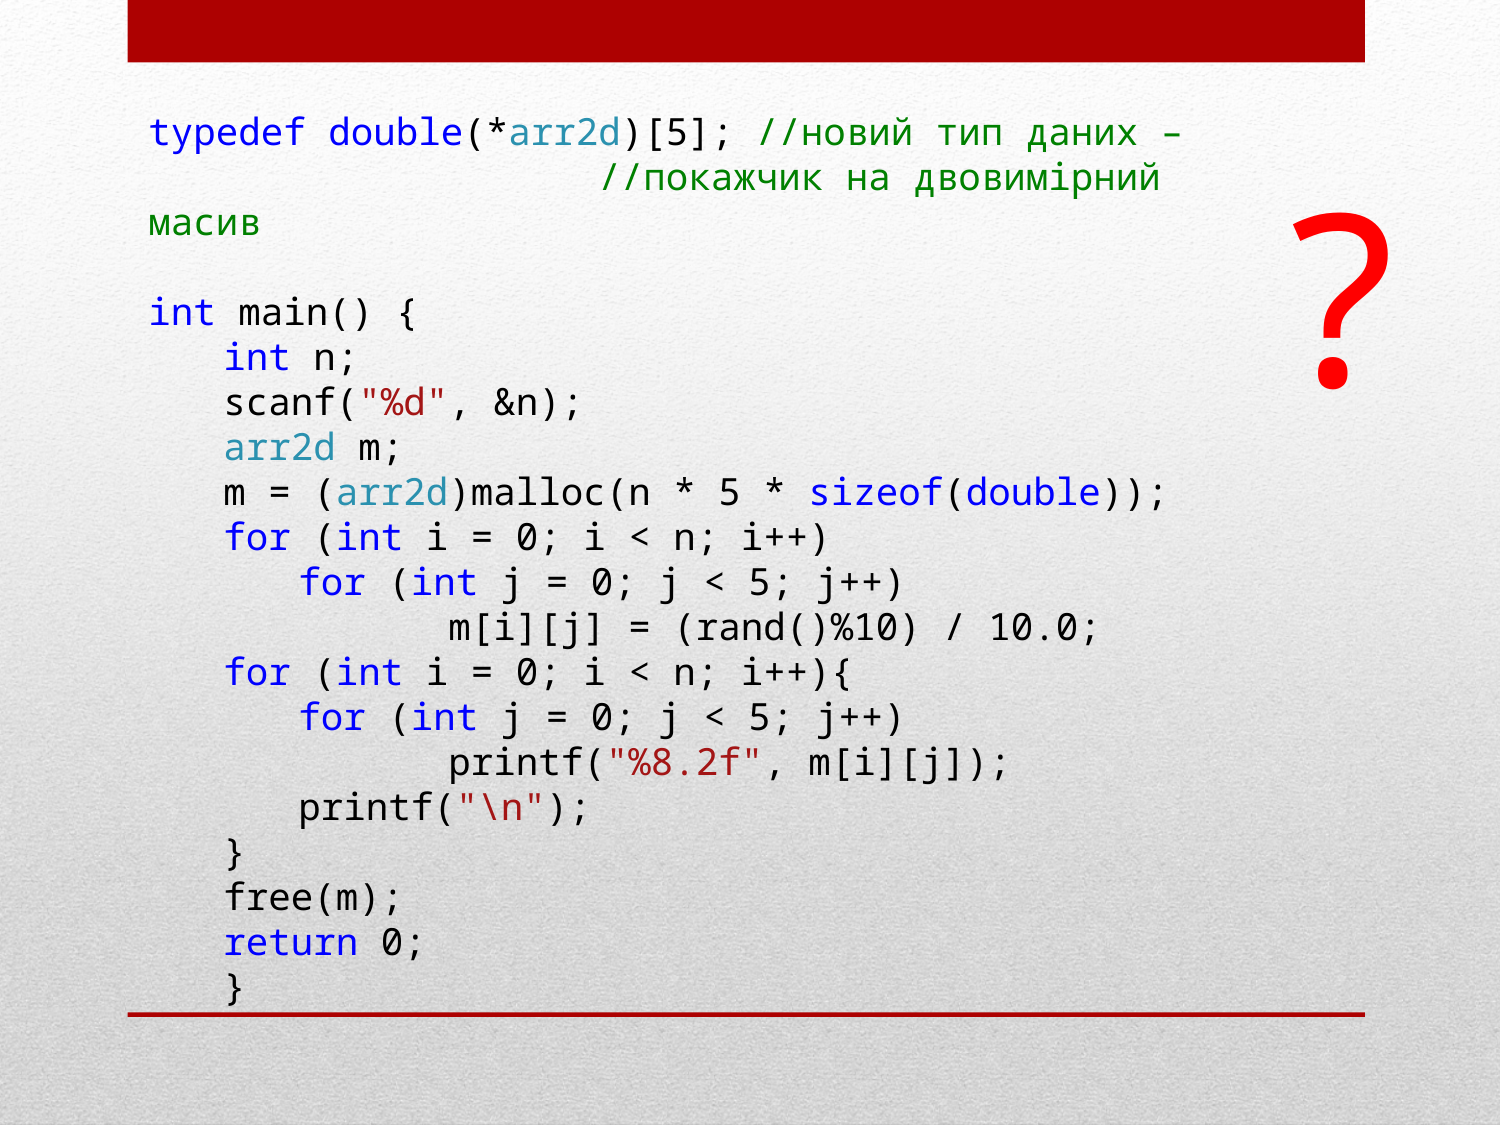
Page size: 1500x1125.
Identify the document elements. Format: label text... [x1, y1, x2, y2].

text_box typedef double(*arr2d)[5]; //новий тип даних – //покажчик на двовимірний масив int main() { int n; scanf("%d", &n); arr2d m; m = (arr2d)malloc(n * 5 * sizeof(double)); for (int i = 0; i < n; i++) for (int j = 0; j < 5; j++) m[i][j] = (rand()%10) / 10.0; for (int i = 0; i < n; i++){ for (int j = 0; j < 5; j++) printf("%8.2f", m[i][j]); printf("\n"); } free(m); return 0; } [133, 100, 1292, 1016]
text_box ? [1275, 139, 1416, 442]
